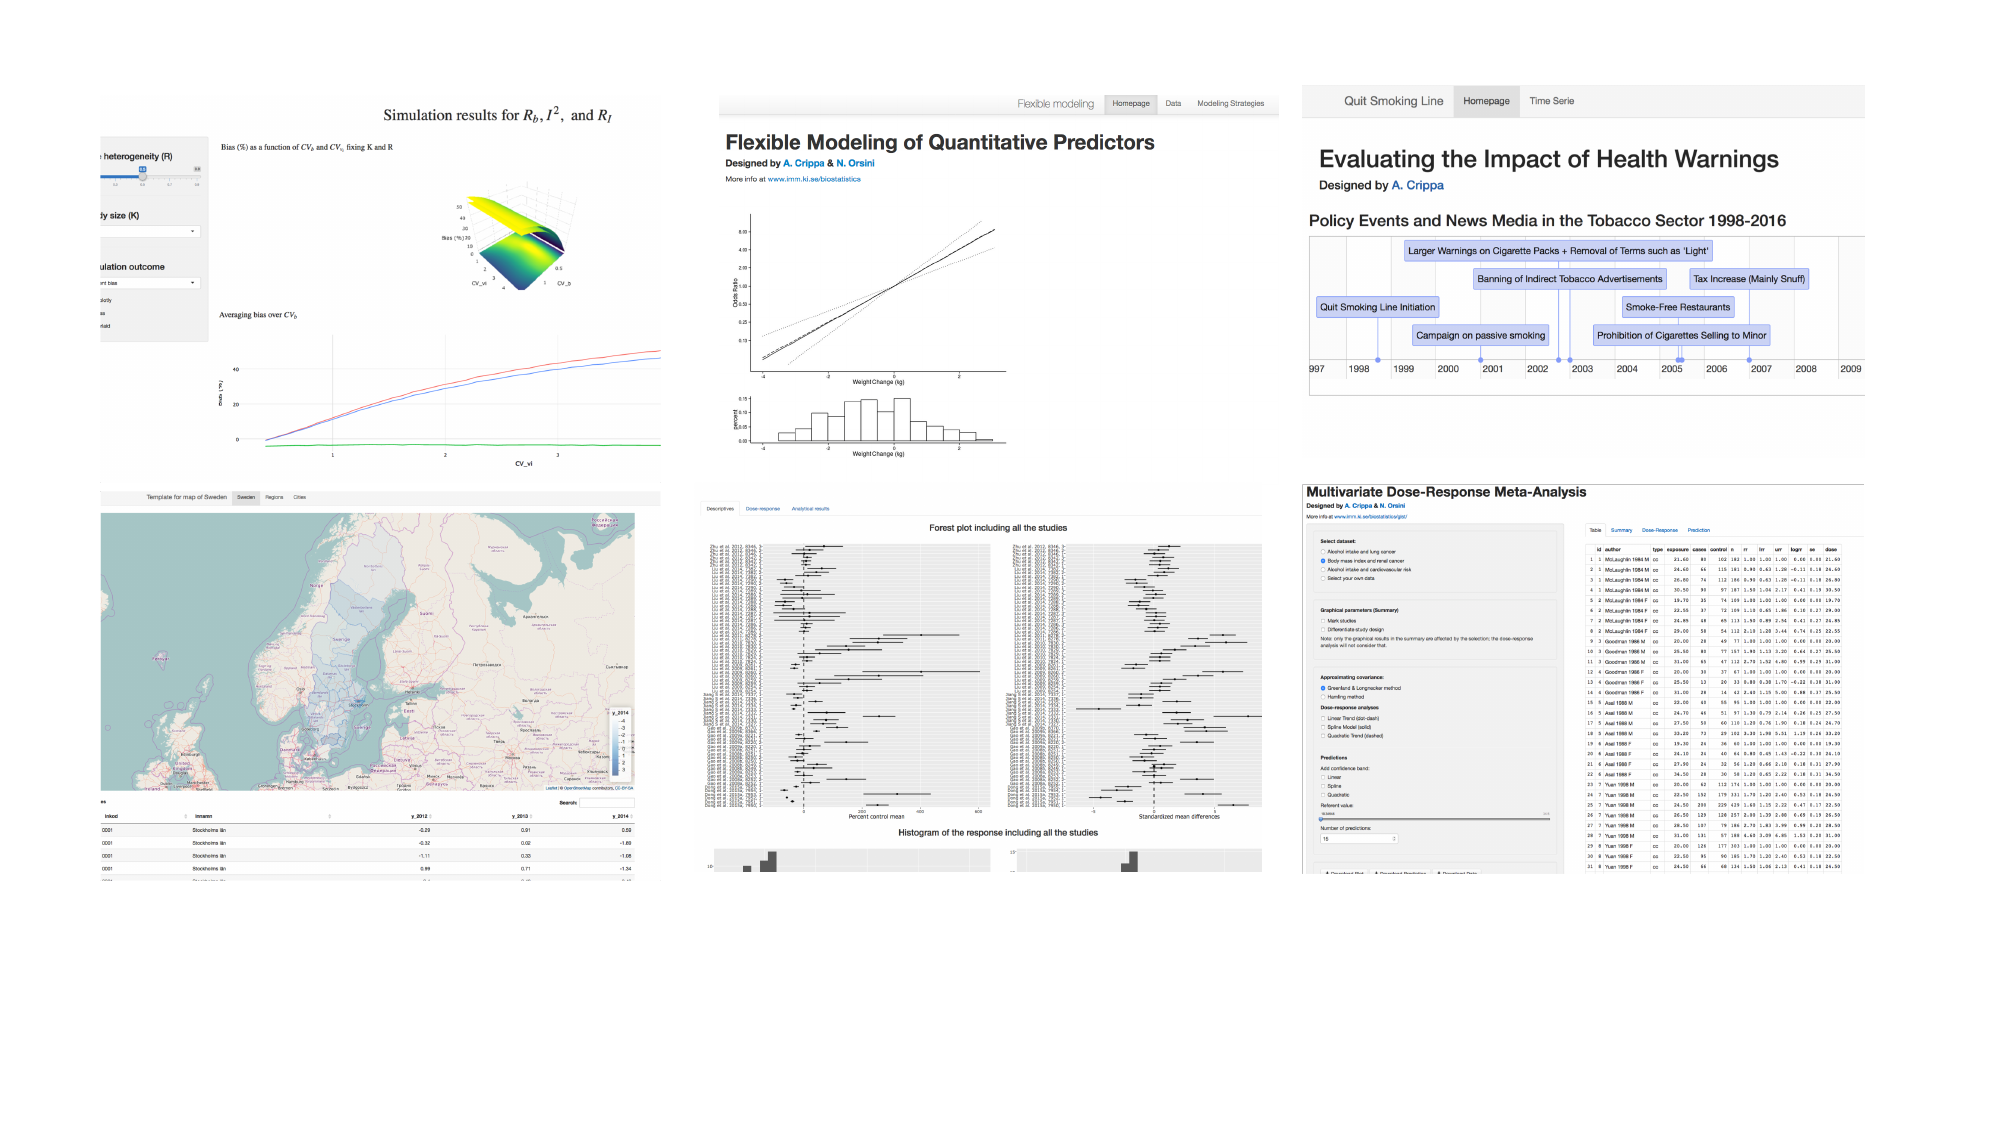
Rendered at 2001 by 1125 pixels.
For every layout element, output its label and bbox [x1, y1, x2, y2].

text_box [100, 68, 1865, 881]
